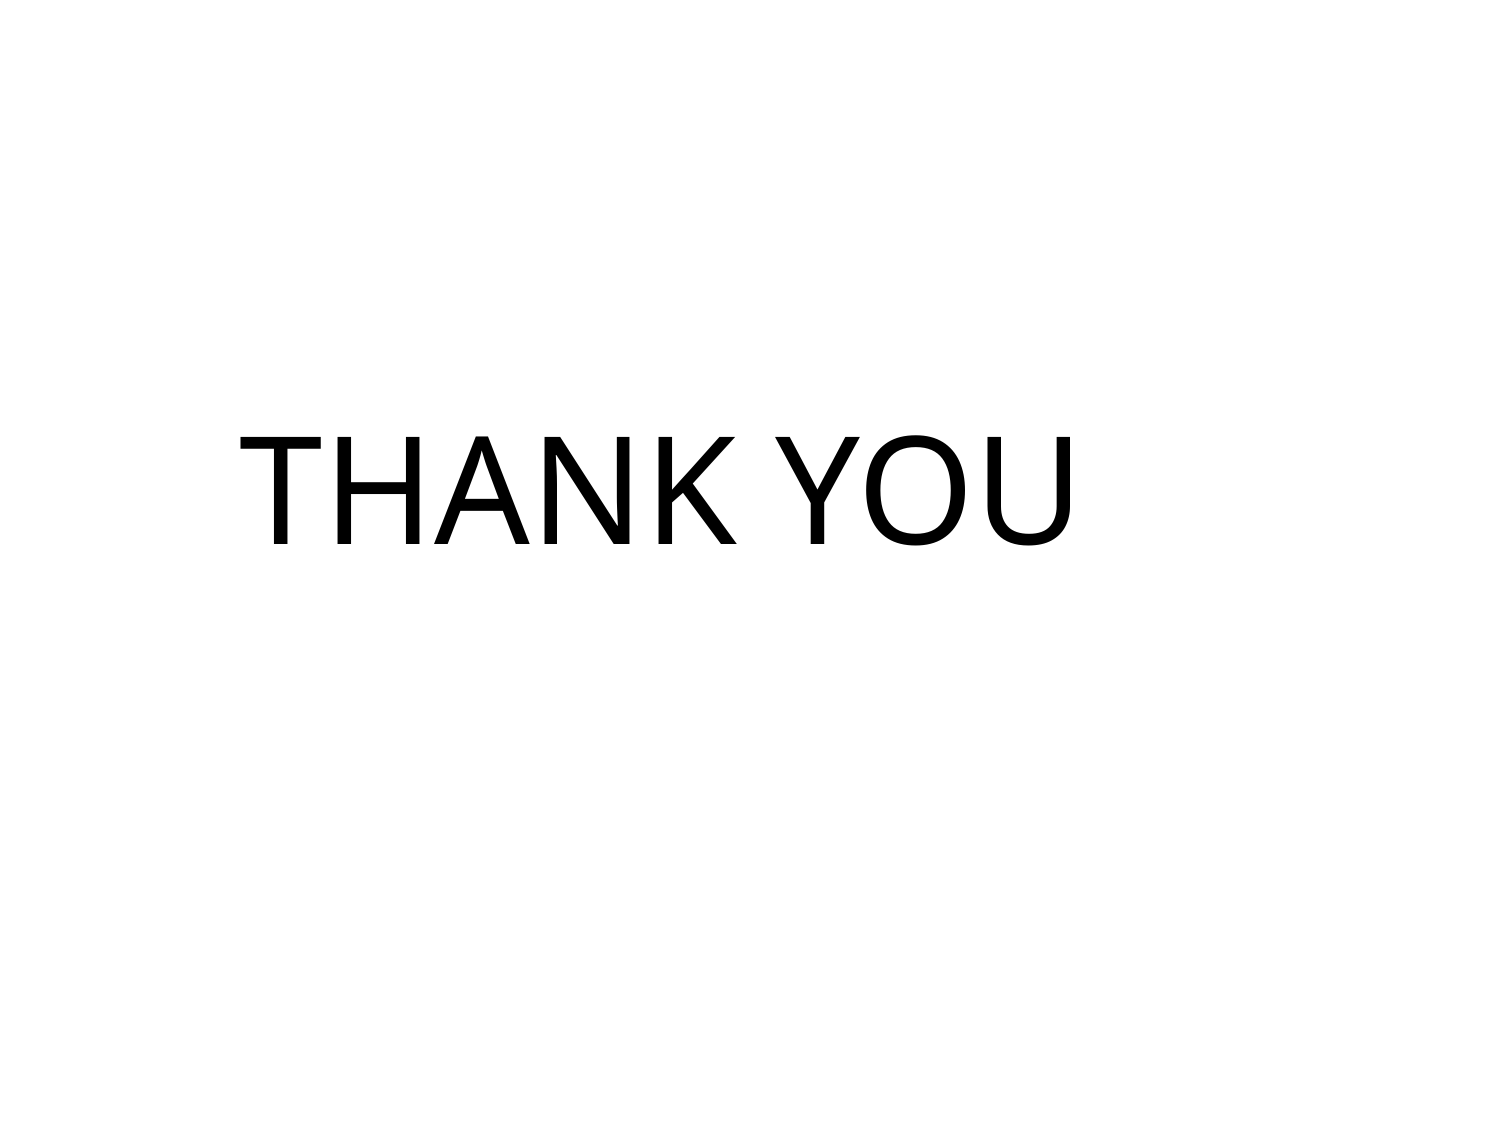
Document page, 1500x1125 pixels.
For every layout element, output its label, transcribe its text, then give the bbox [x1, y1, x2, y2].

text_box THANK YOU [225, 387, 1325, 583]
